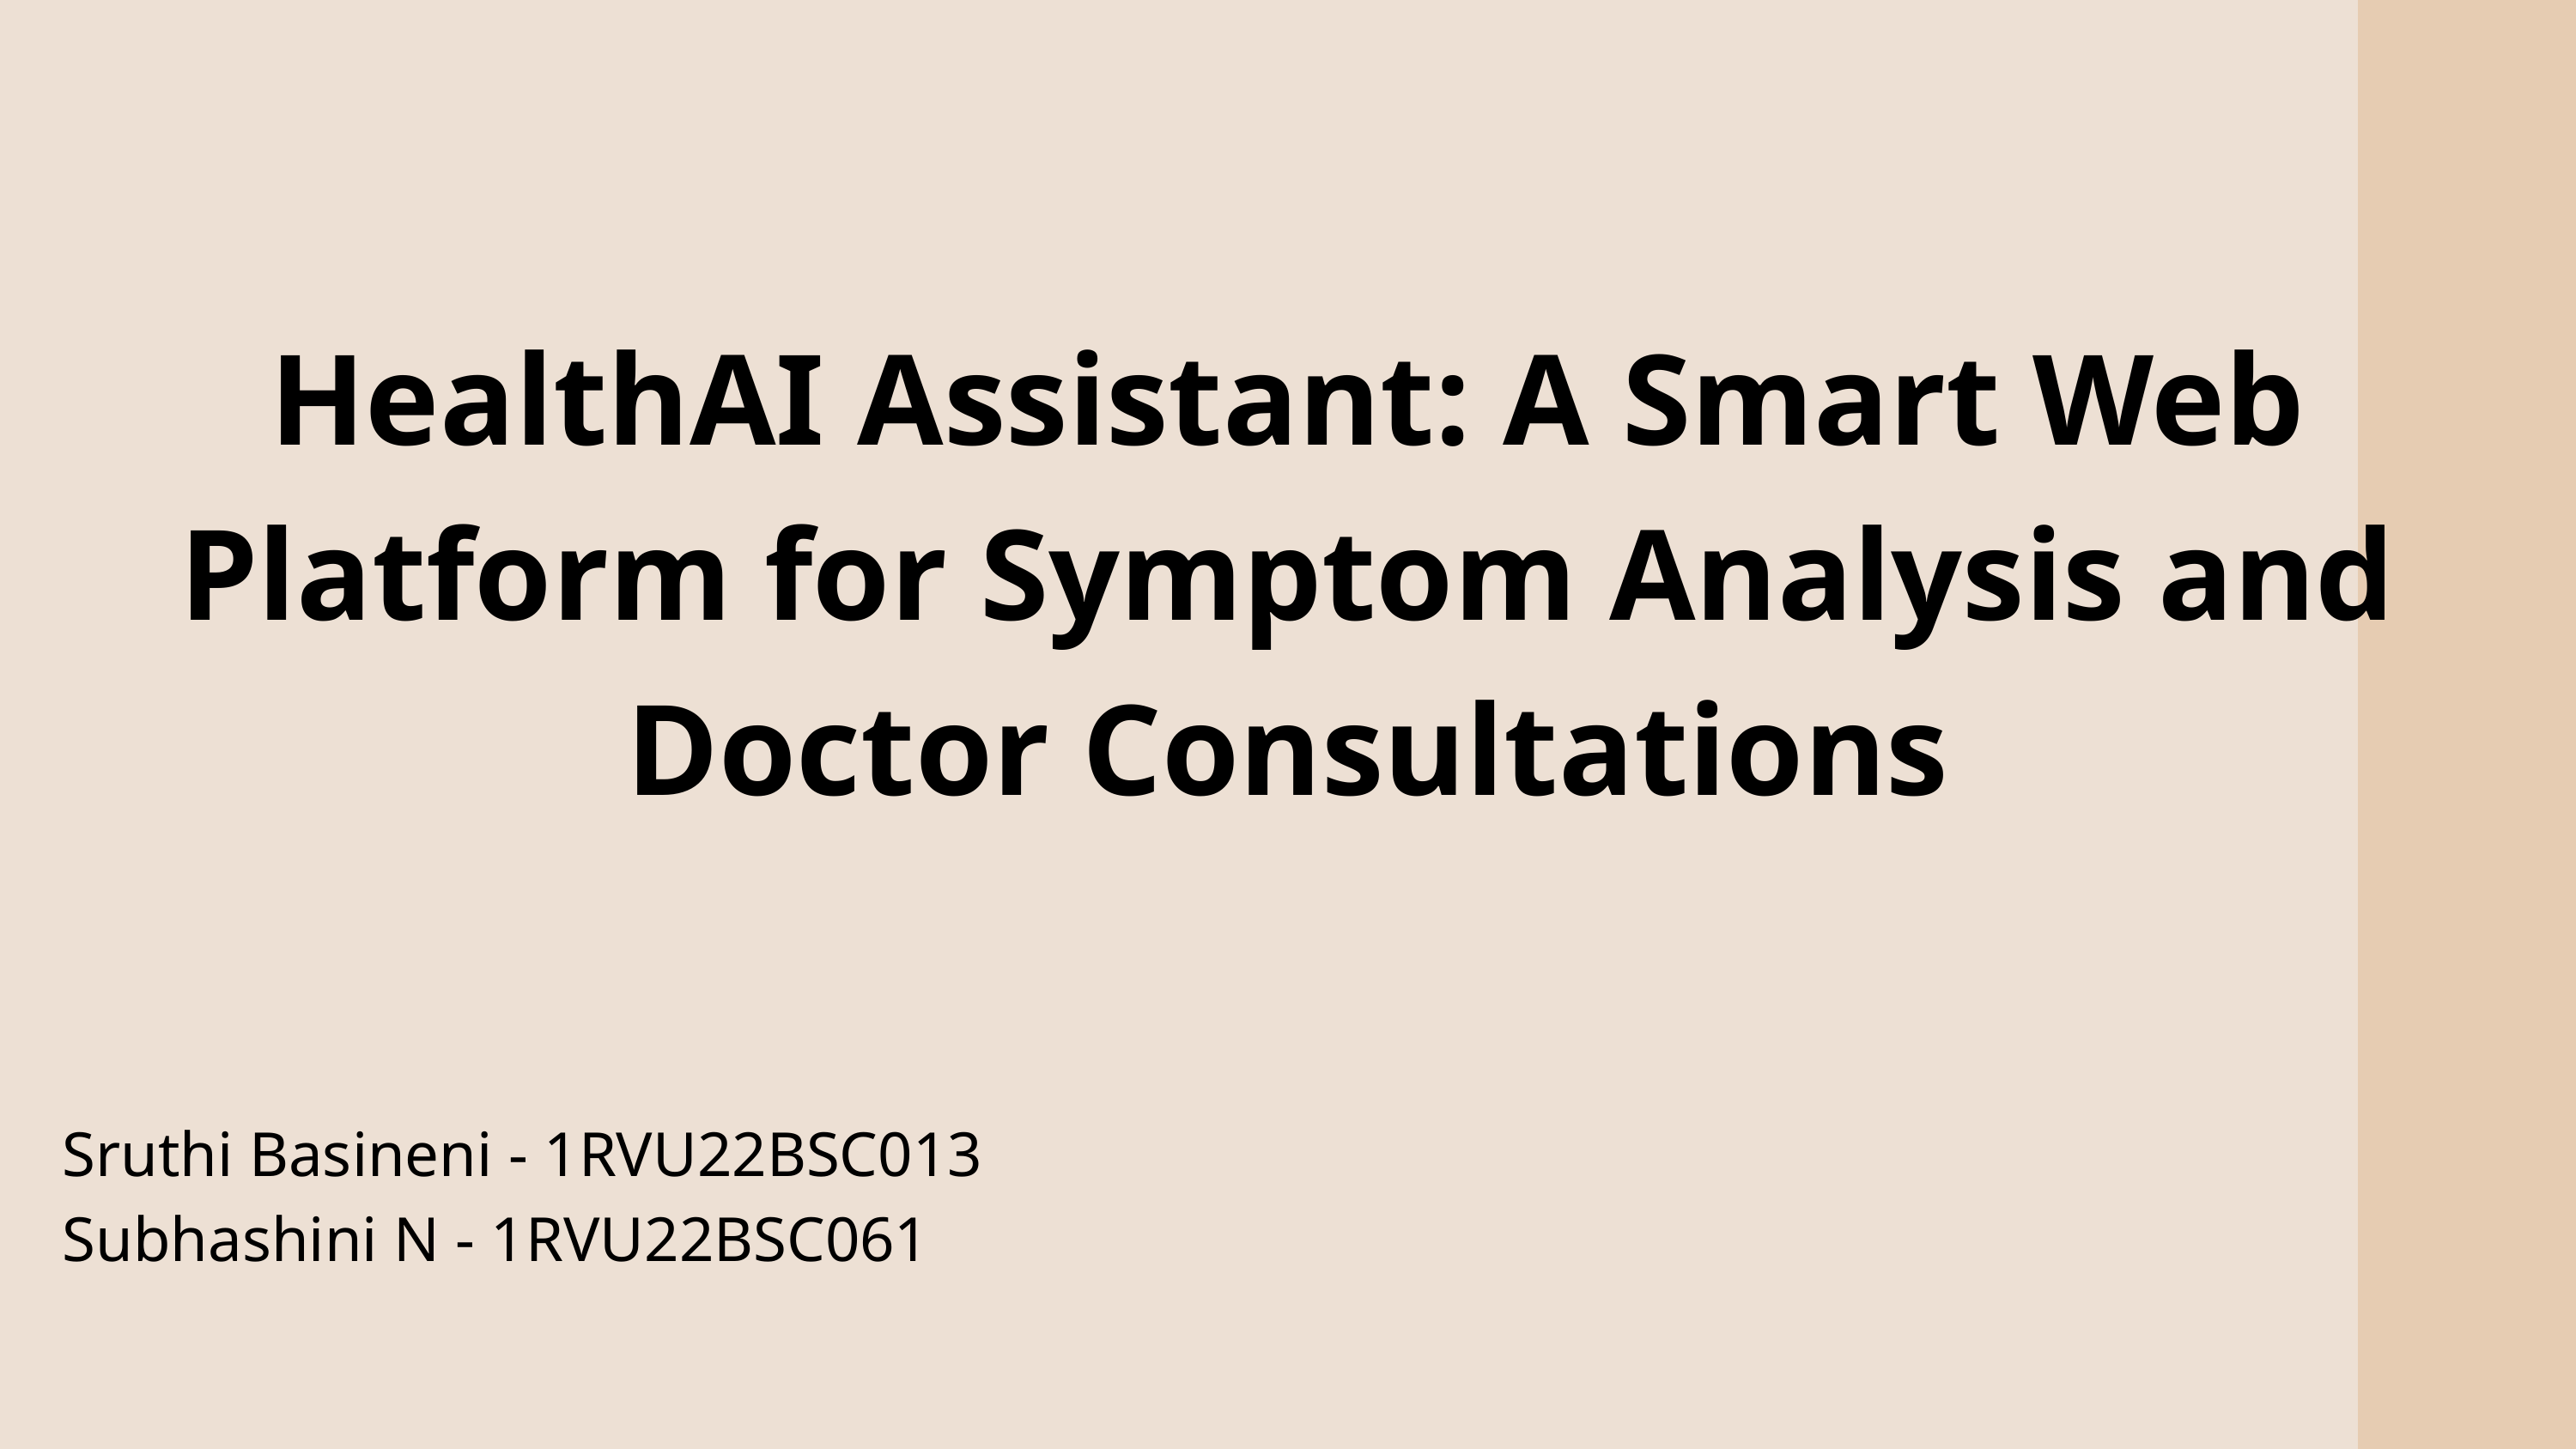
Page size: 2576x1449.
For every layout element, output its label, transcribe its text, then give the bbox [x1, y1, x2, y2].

text_box HealthAI Assistant: A Smart Web Platform for Symptom Analysis and Doctor Consultations [0, 294, 2354, 821]
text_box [2357, 0, 2576, 1449]
text_box Sruthi Basineni - 1RVU22BSC013 Subhashini N - 1RVU22BSC061 [62, 1103, 1012, 1274]
